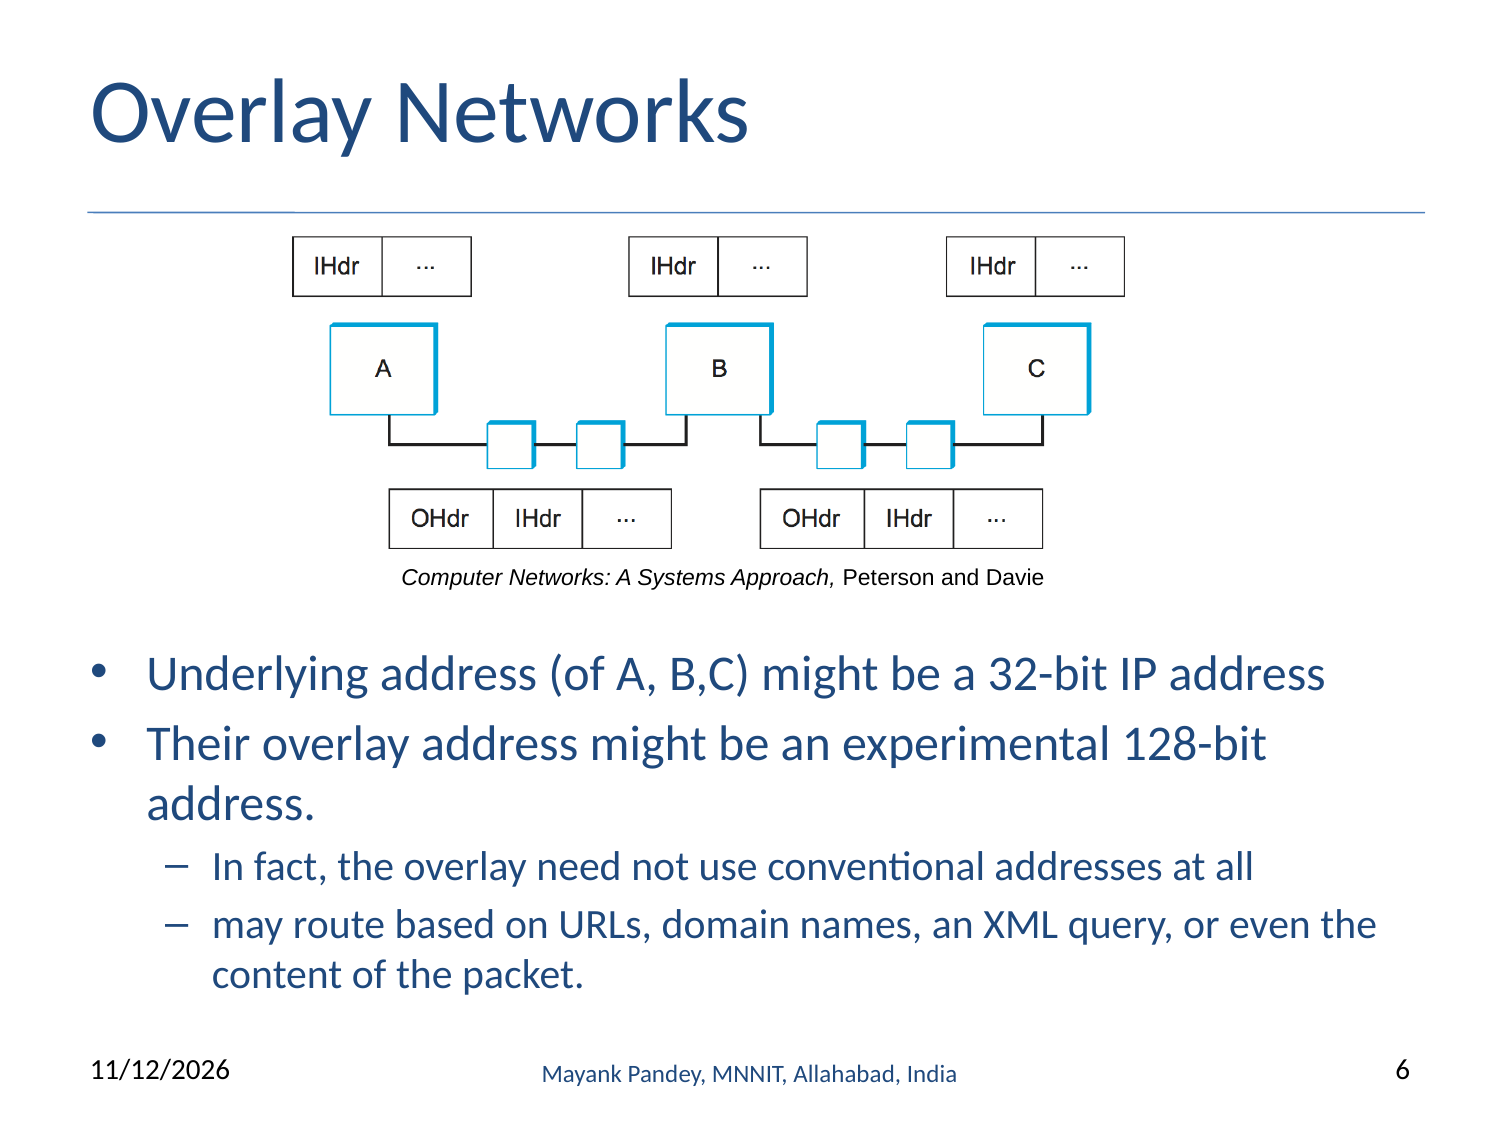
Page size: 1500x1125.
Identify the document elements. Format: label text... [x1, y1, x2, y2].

picture [292, 234, 1126, 550]
list Underlying address (of A, B,C) might be a 32-bit IP address Their overlay address might be an experimental 128-bit address. In fact, the overlay need not use conventional addresses at all may route based on URLs, domain names, an XML query, or even the content of the packet. [74, 632, 1426, 1006]
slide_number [75, 1042, 425, 1103]
text_box Computer Networks: A Systems Approach, Peterson and Davie [386, 554, 1137, 597]
title Overlay Networks [74, 12, 1426, 201]
footer Mayank Pandey, MNNIT, Allahabad, India [512, 1042, 988, 1103]
slide_number 6 [1312, 1042, 1425, 1103]
